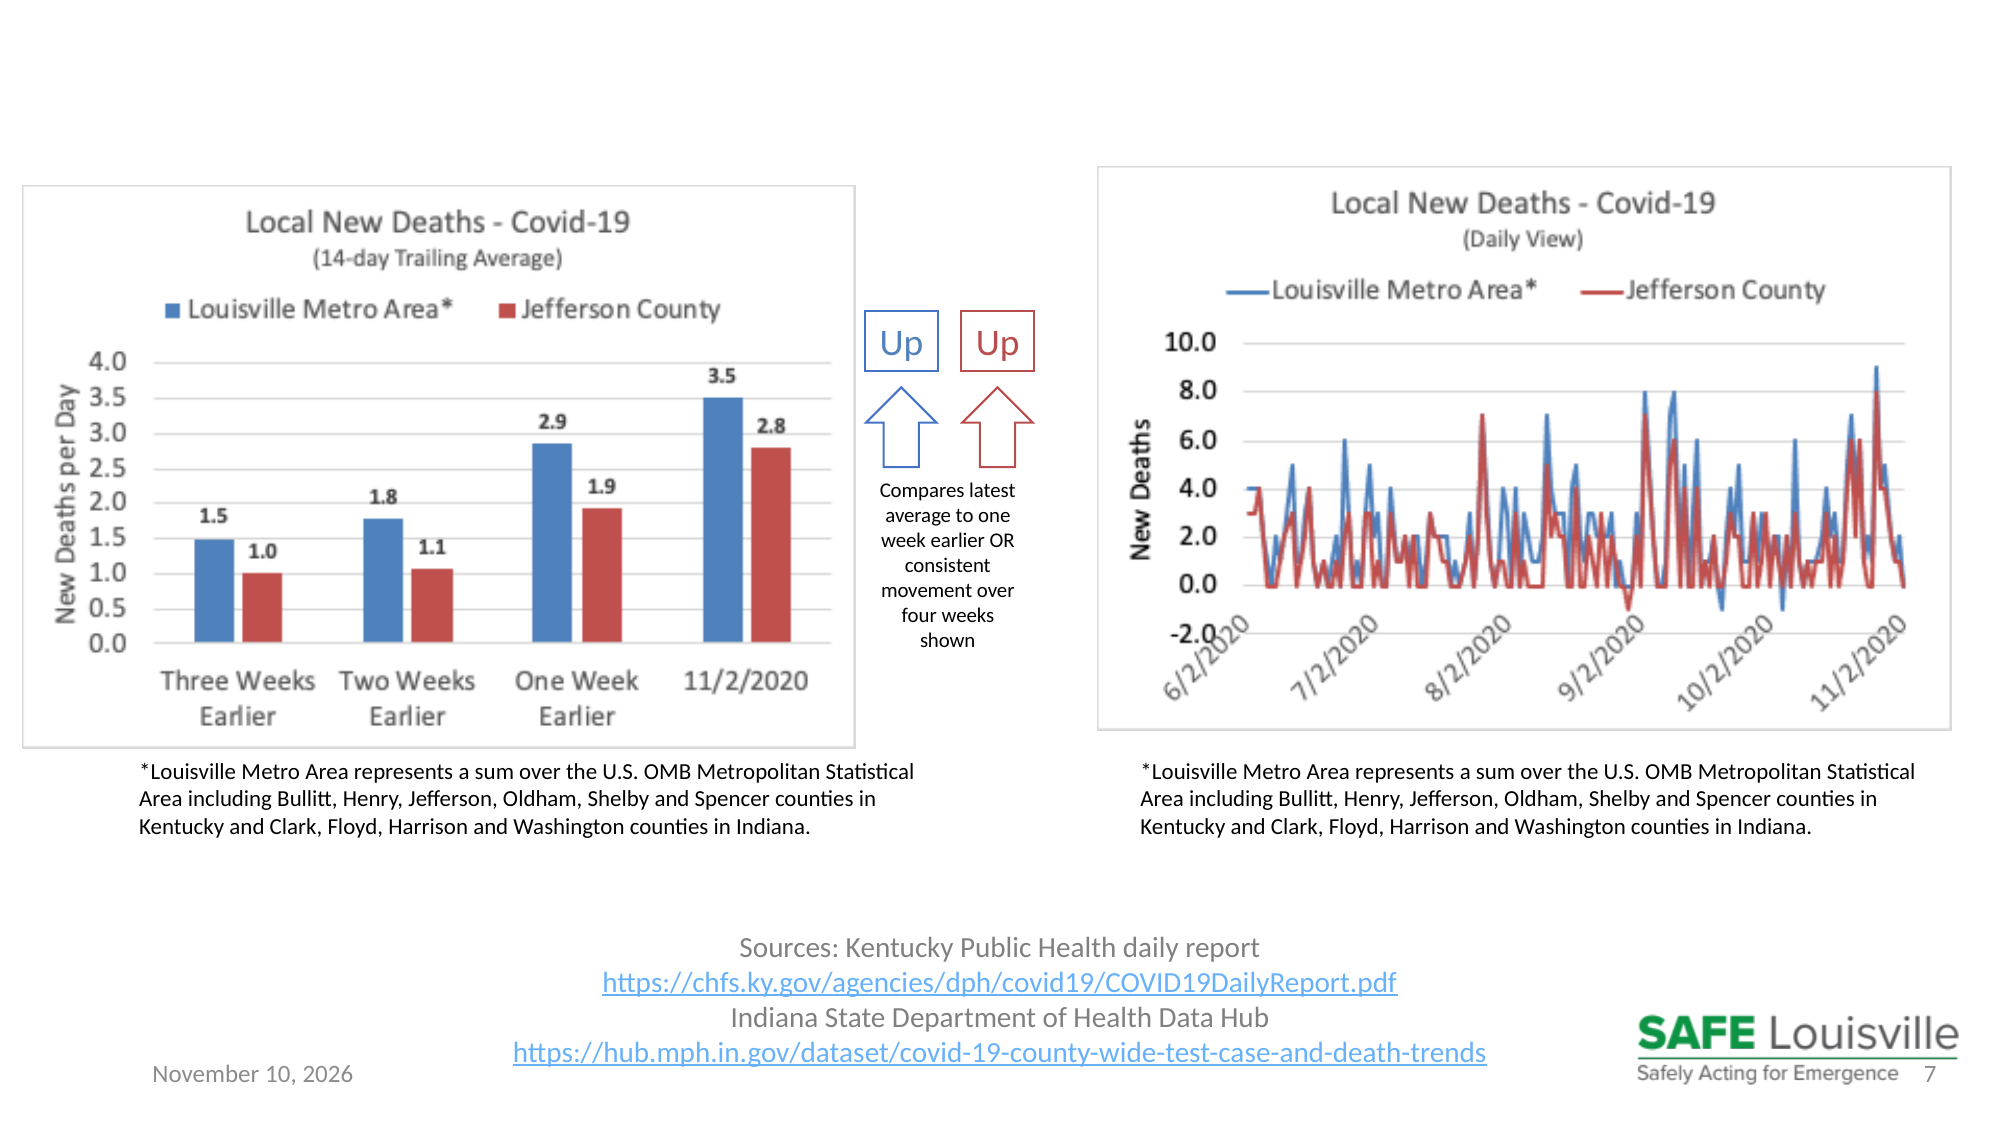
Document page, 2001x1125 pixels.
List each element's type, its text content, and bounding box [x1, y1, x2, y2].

text_box Up [960, 310, 1035, 372]
text_box Sources: Kentucky Public Health daily report https://chfs.ky.gov/agencies/dph/covid19/COVID19DailyReport.pdf Indiana State Department of Health Data Hub https://hub.mph.in.gov/dataset/covid-19-county-wide-test-case-and-death-trends [497, 920, 1502, 1076]
text_box Compares latest average to one week earlier OR consistent movement over four weeks shown [861, 469, 1034, 659]
text_box [863, 385, 939, 469]
picture [1637, 1006, 1960, 1087]
picture [1097, 166, 1952, 731]
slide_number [137, 1042, 588, 1103]
picture [21, 185, 856, 749]
text_box [959, 385, 1036, 469]
slide_number 7 [1501, 1042, 1952, 1103]
text_box *Louisville Metro Area represents a sum over the U.S. OMB Metropolitan Statistical Area including Bullitt, Henry, Jefferson, Oldham, Shelby and Spencer counties in Kentucky and Clark, Floyd, Harrison and Washington counties in Indiana. [1125, 749, 1944, 847]
text_box *Louisville Metro Area represents a sum over the U.S. OMB Metropolitan Statistical Area including Bullitt, Henry, Jefferson, Oldham, Shelby and Spencer counties in Kentucky and Clark, Floyd, Harrison and Washington counties in Indiana. [124, 749, 943, 847]
text_box Up [864, 310, 939, 372]
